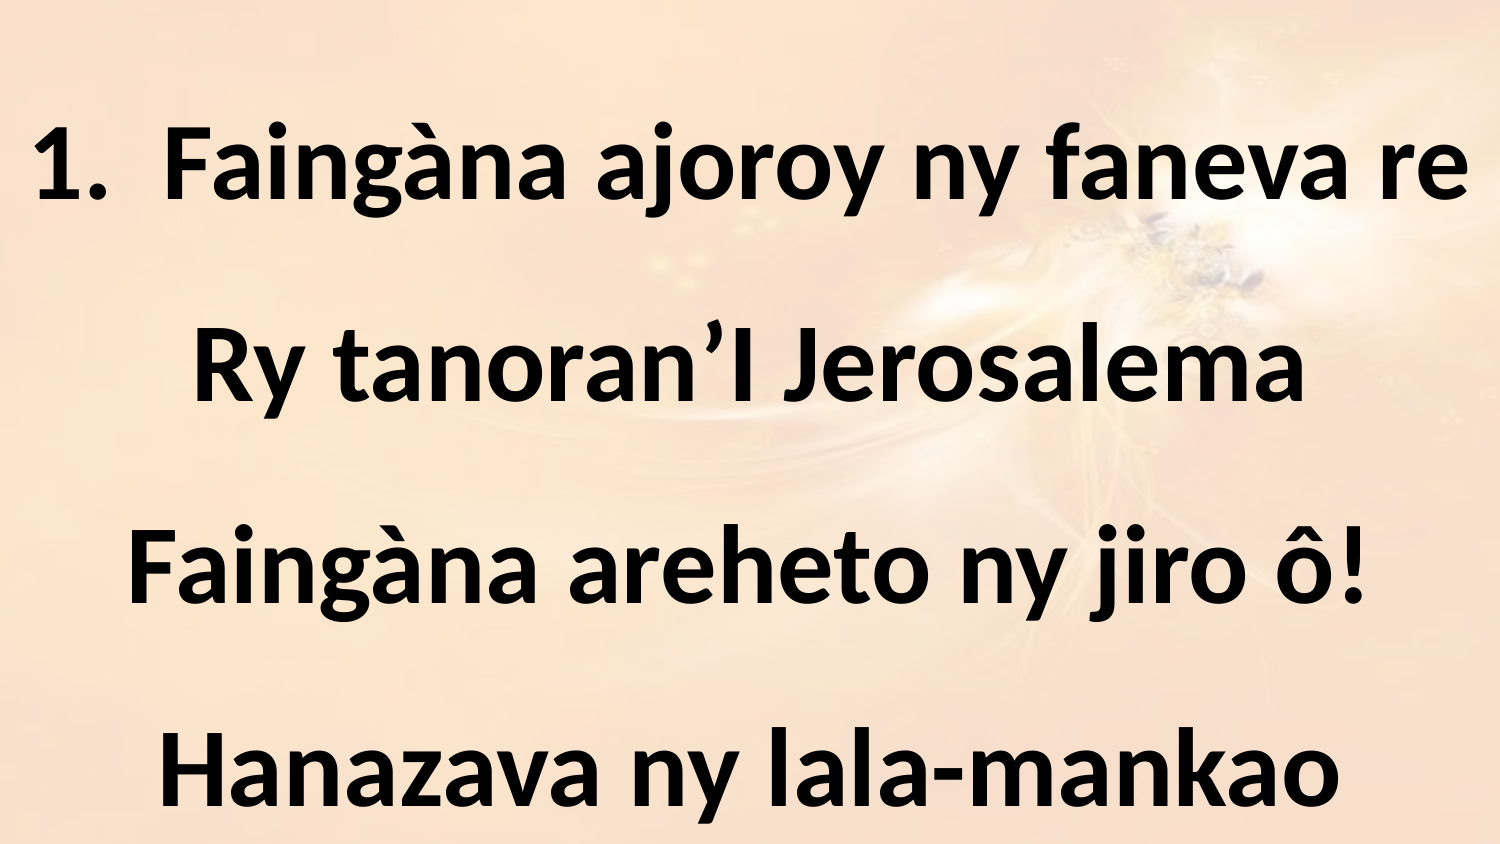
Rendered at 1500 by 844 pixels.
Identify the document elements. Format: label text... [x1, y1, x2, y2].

text_box 1. Faingàna ajoroy ny faneva re Ry tanoran’I Jerosalema Faingàna areheto ny jiro ô! Hanazava ny lala-mankao [0, 15, 1500, 837]
